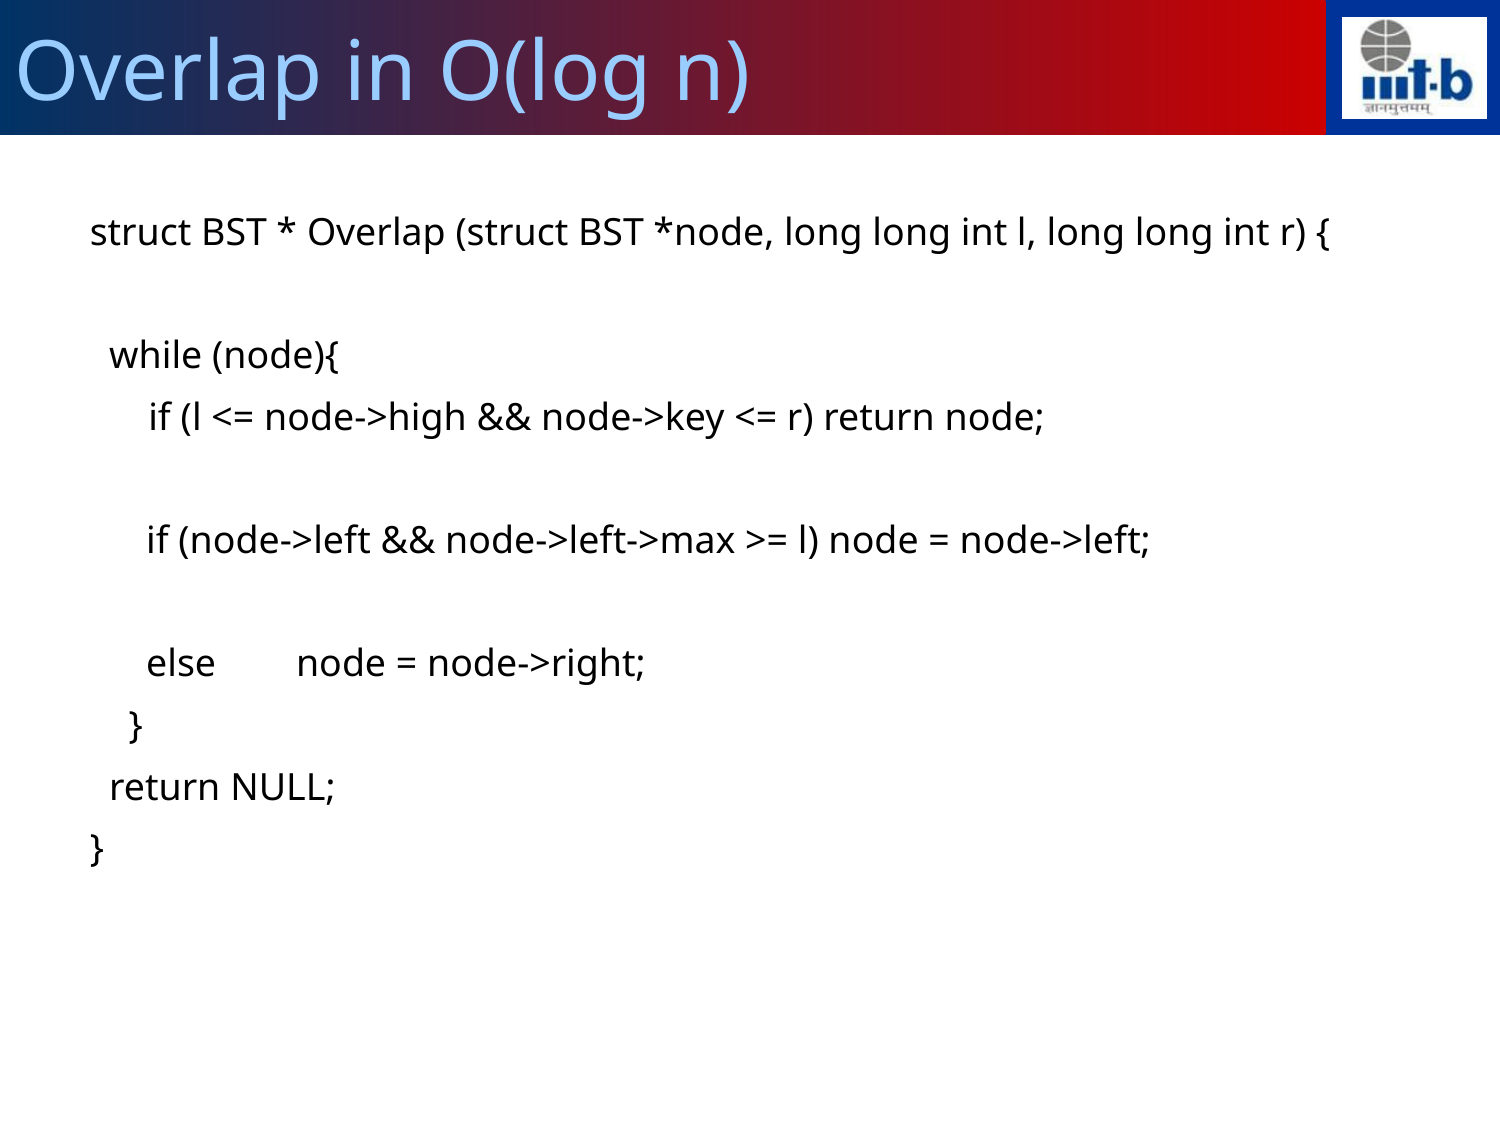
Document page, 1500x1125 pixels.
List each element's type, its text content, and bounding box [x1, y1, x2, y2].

picture [1342, 17, 1487, 119]
title Overlap in O(log n) [0, 0, 1326, 136]
list struct BST * Overlap (struct BST *node, long long int l, long long int r) { while (node){ if (l <= node->high && node->key <= r) return node; if (node->left && node->left->max >= l) node = node->left; else node = node->right; } return NULL; } [74, 199, 1426, 1006]
